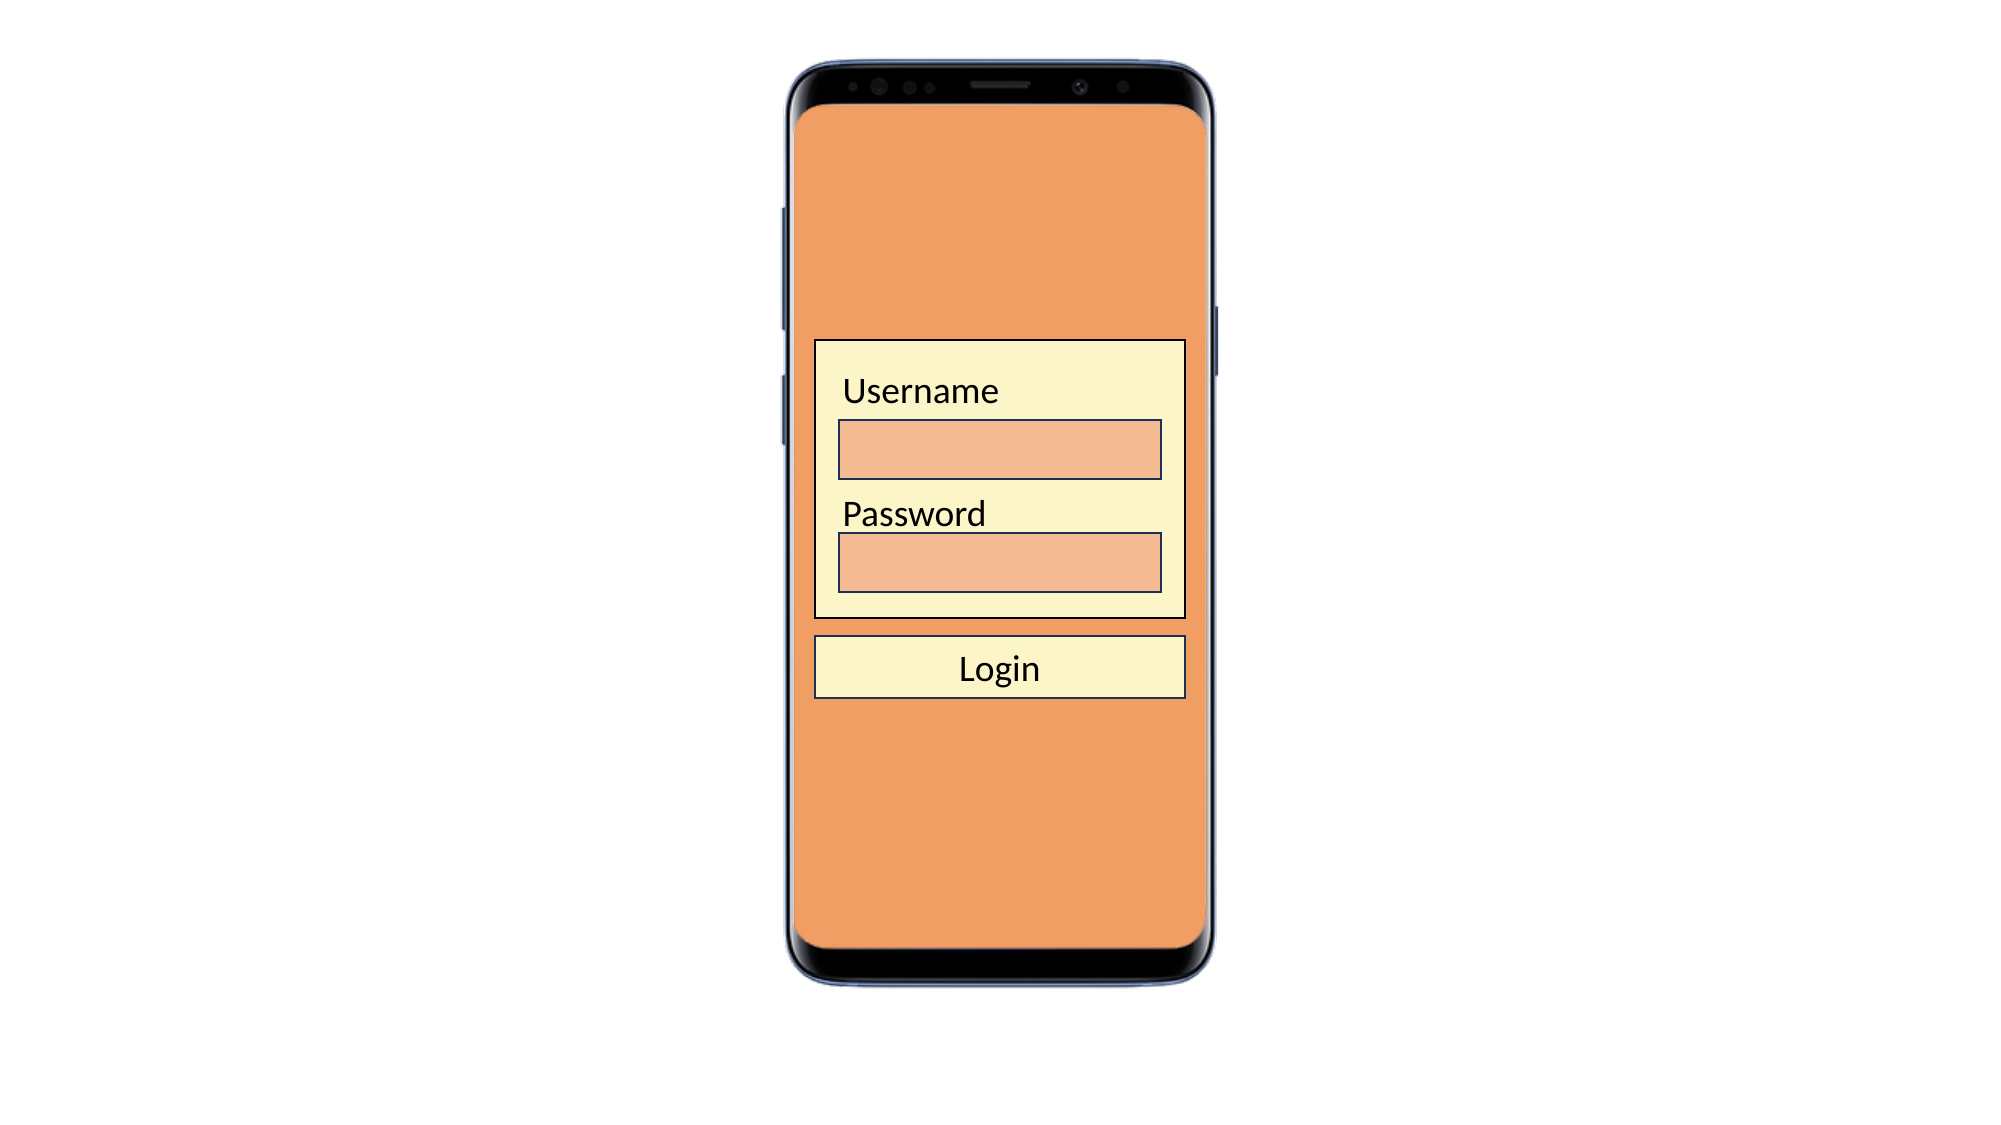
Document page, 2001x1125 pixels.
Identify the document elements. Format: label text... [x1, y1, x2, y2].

text_box [838, 532, 1162, 593]
text_box [814, 339, 1186, 619]
text_box [838, 419, 1162, 480]
text_box Username [827, 359, 1015, 419]
picture [531, 11, 1469, 1011]
text_box Login [814, 635, 1186, 699]
text_box Password [827, 481, 1002, 542]
